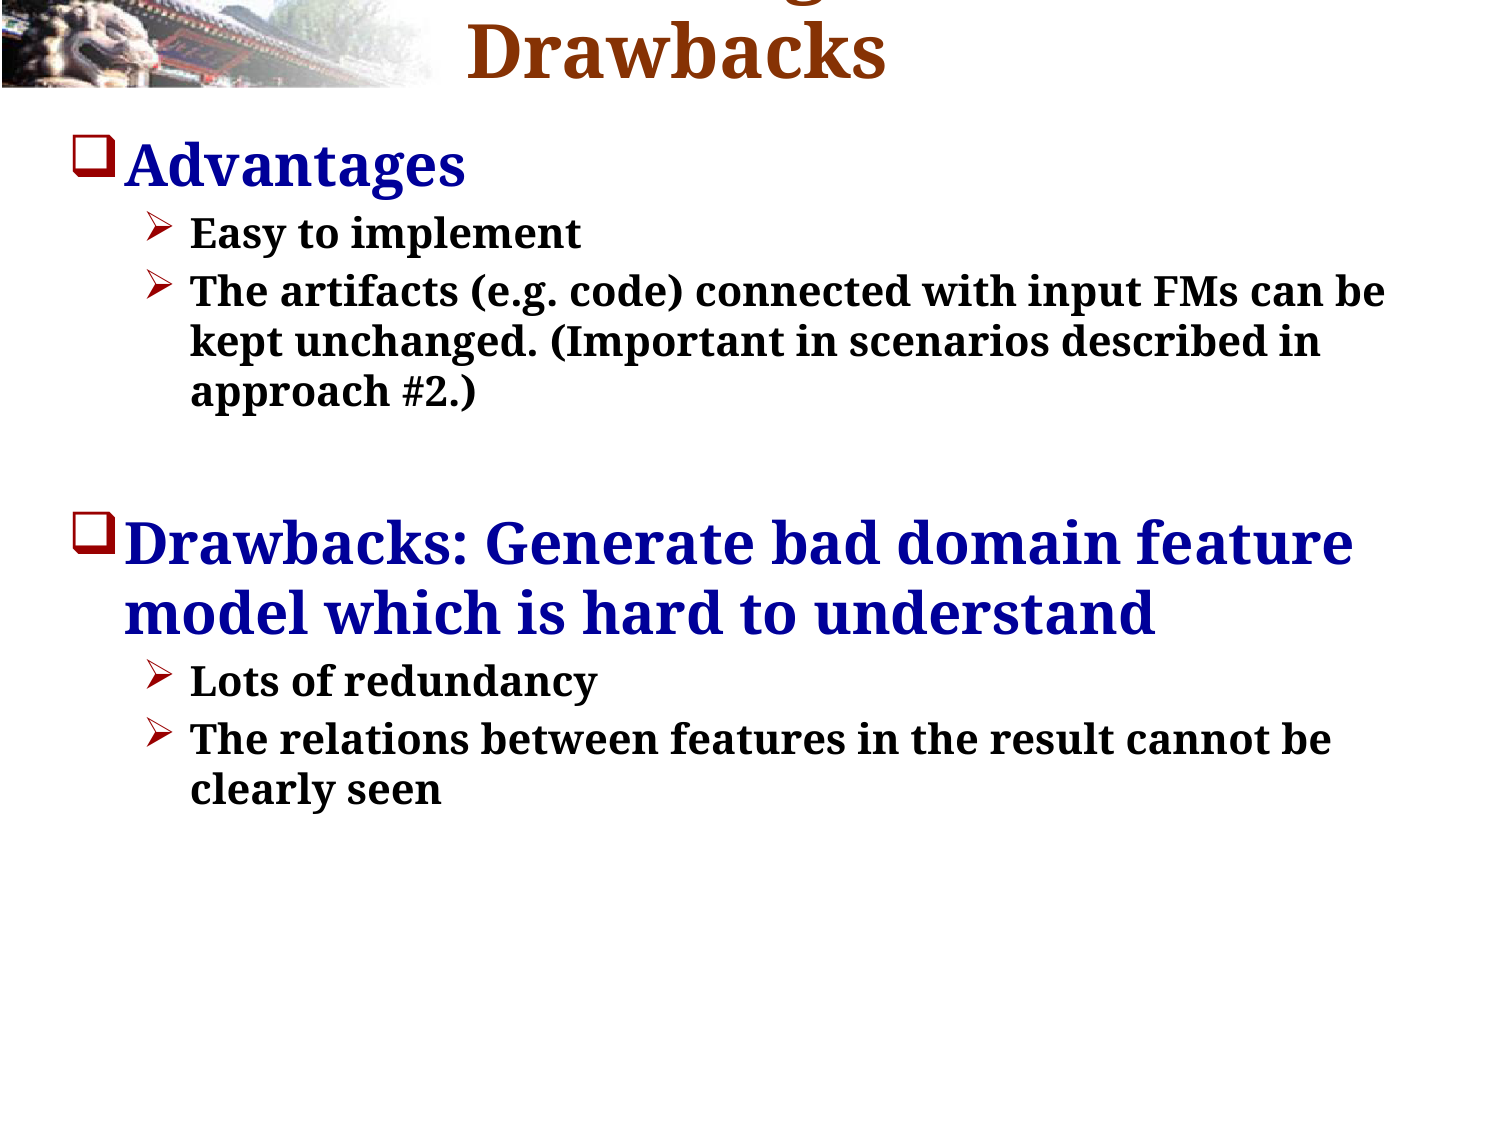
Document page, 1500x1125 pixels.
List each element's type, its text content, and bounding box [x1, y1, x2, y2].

title Advantages and Drawbacks [450, 0, 1478, 102]
list Advantages Easy to implement The artifacts (e.g. code) connected with input FMs can be kept unchanged. (Important in scenarios described in approach #2.) Drawbacks: Generate bad domain feature model which is hard to understand Lots of redundancy The relations between features in the result cannot be clearly seen [52, 120, 1438, 976]
picture [0, 0, 450, 88]
